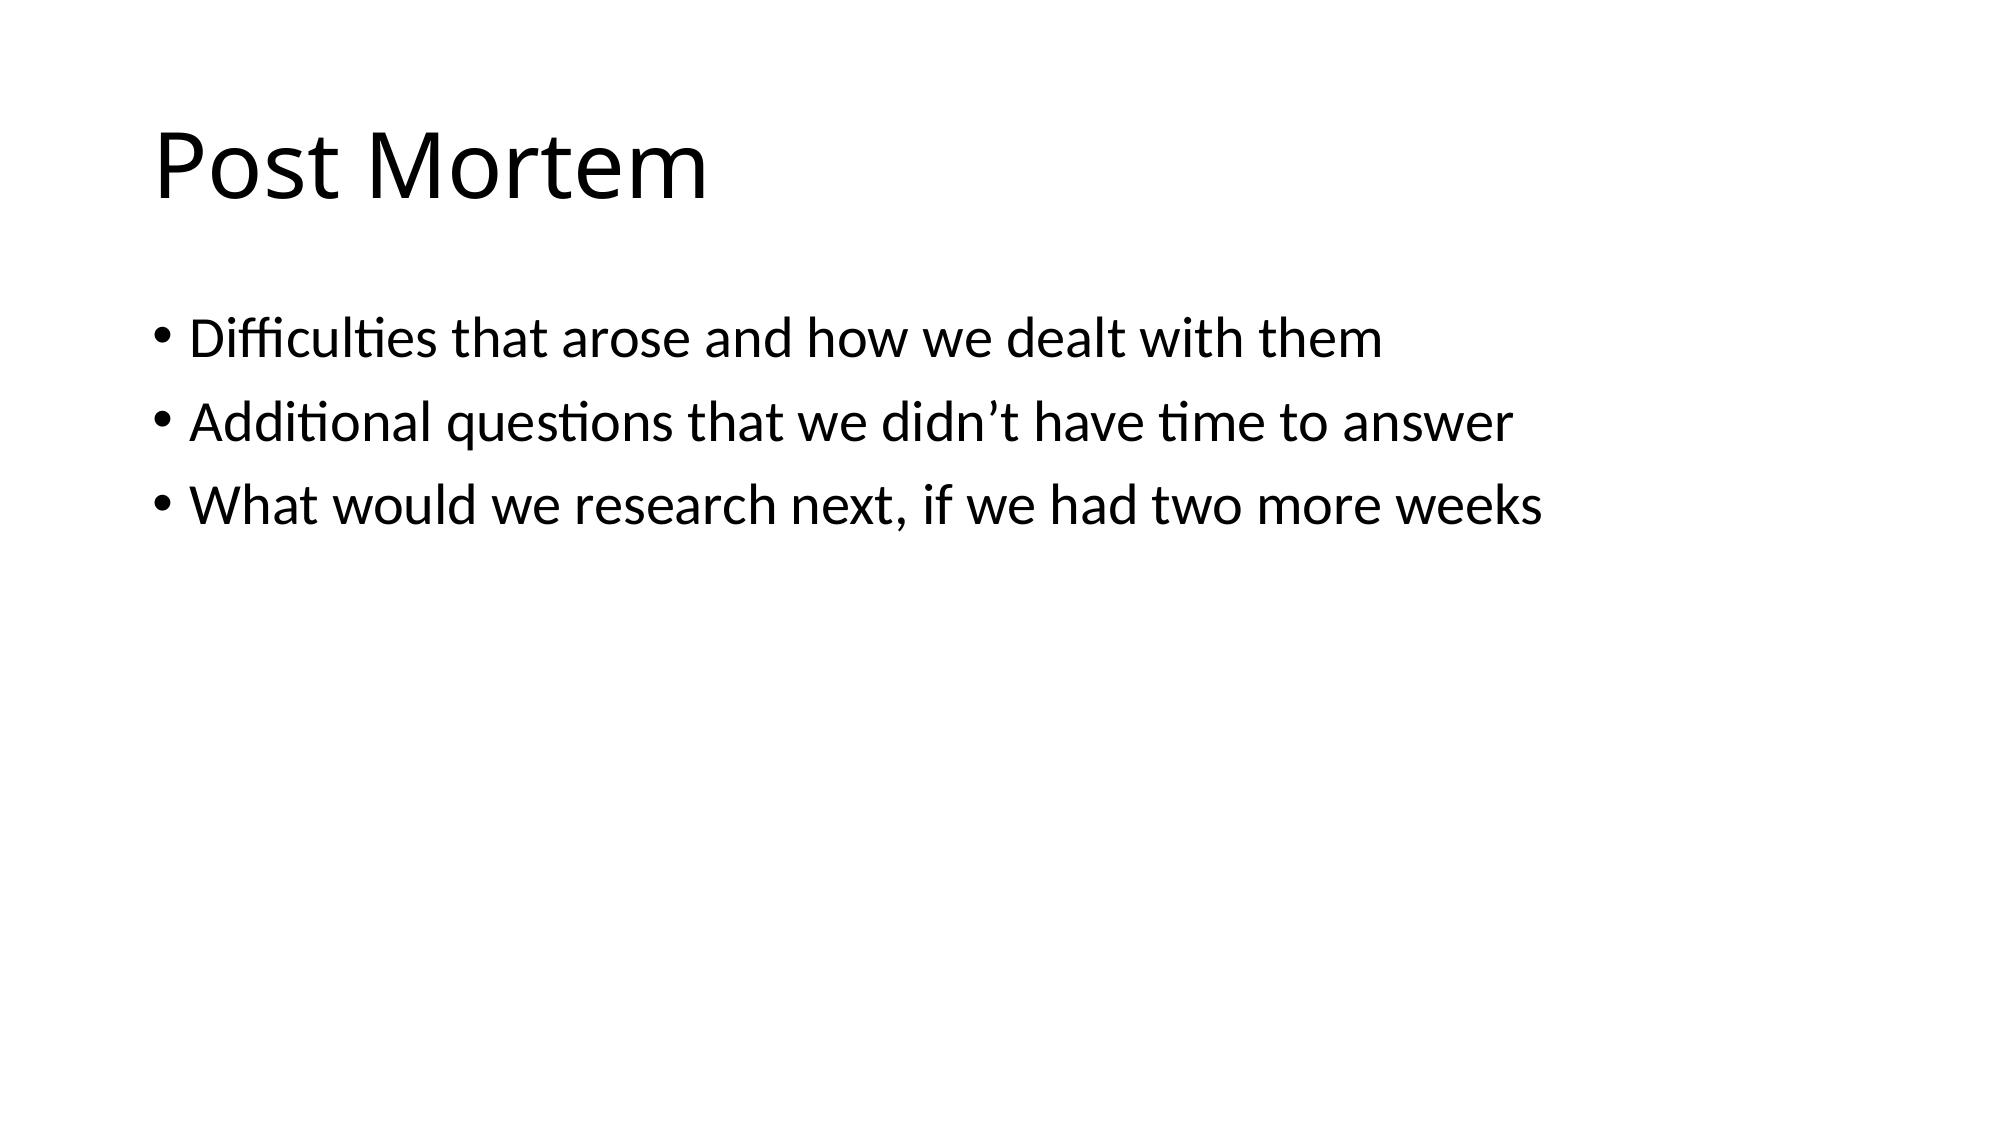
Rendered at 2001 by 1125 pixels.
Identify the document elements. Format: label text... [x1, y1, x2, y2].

list Difficulties that arose and how we dealt with them Additional questions that we didn’t have time to answer What would we research next, if we had two more weeks [137, 299, 1863, 1014]
title Post Mortem [137, 59, 1863, 278]
